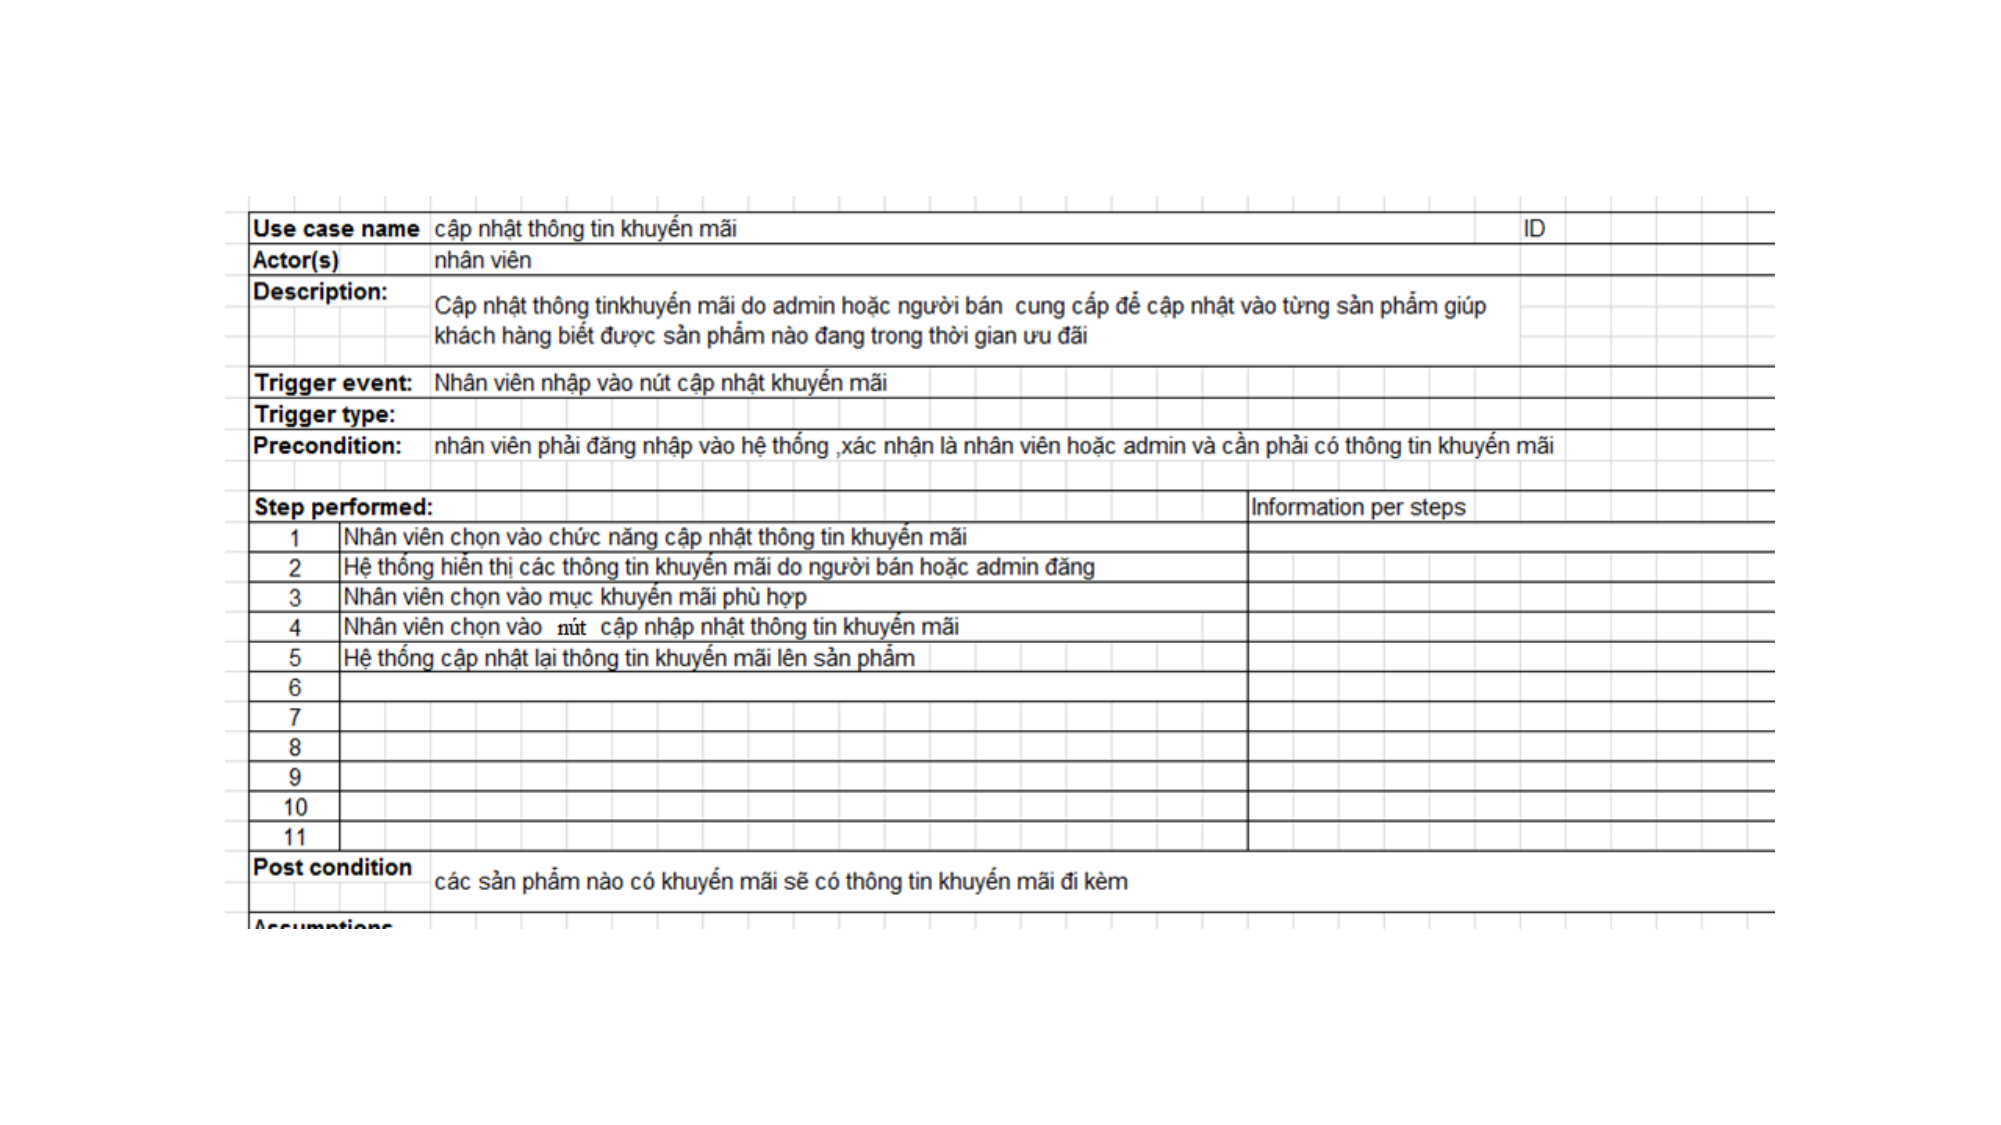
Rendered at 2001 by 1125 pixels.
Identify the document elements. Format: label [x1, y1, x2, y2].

picture [225, 196, 1775, 929]
